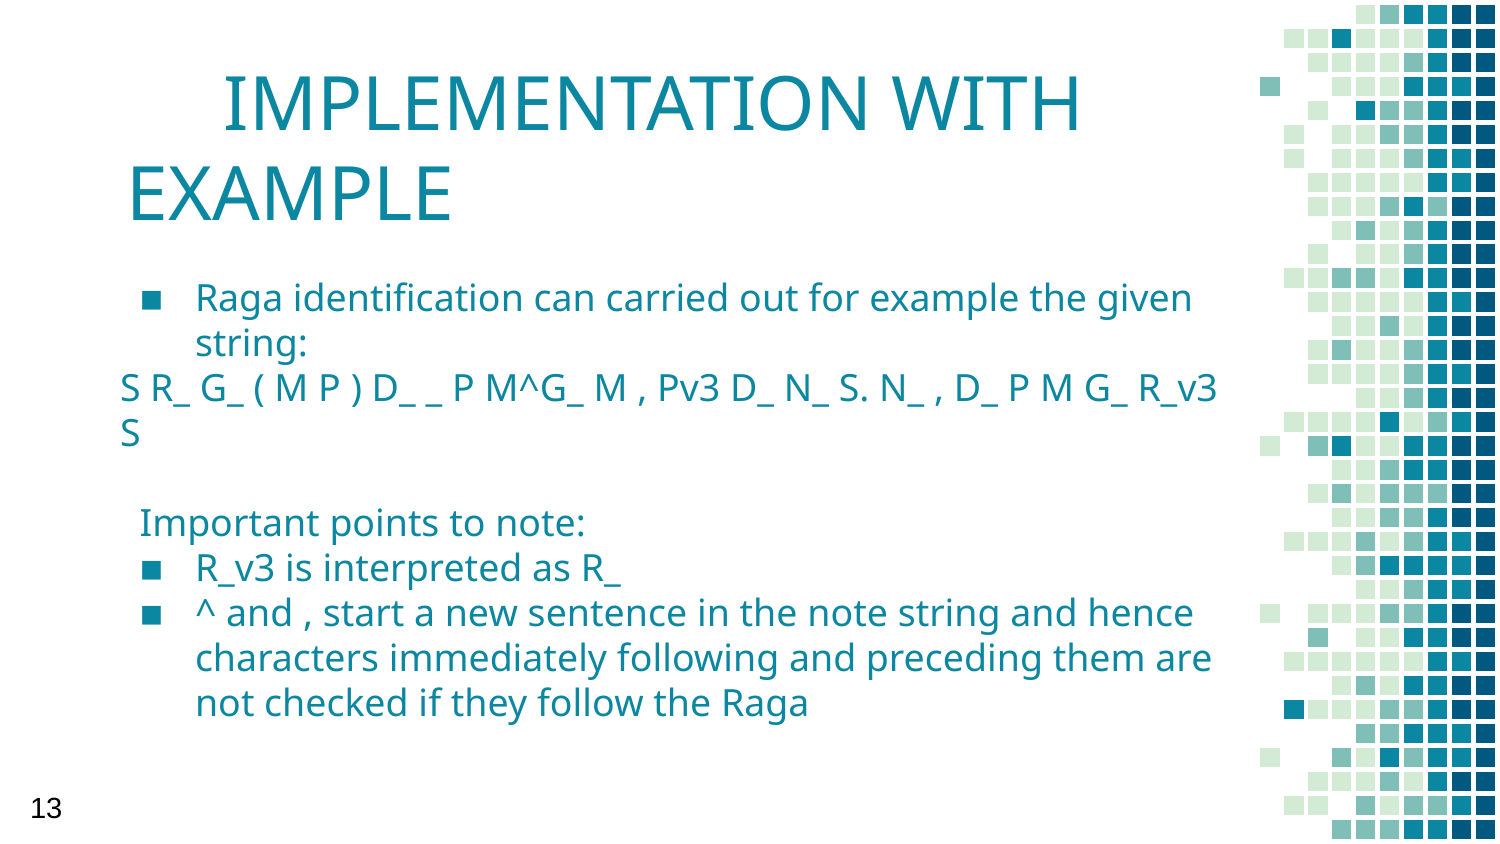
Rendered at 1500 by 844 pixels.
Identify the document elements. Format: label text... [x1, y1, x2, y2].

title IMPLEMENTATION WITH EXAMPLE [111, 110, 1294, 251]
slide_number ‹#› [15, 774, 105, 839]
list Raga identification can carried out for example the given string: S R_ G_ ( M P ) D_ _ P M^G_ M , Pv3 D_ N_ S. N_ , D_ P M G_ R_v3 S Important points to note: R_v3 is interpreted as R_ ^ and , start a new sentence in the note string and hence characters immediately following and preceding them are not checked if they follow the Raga [105, 213, 1255, 740]
